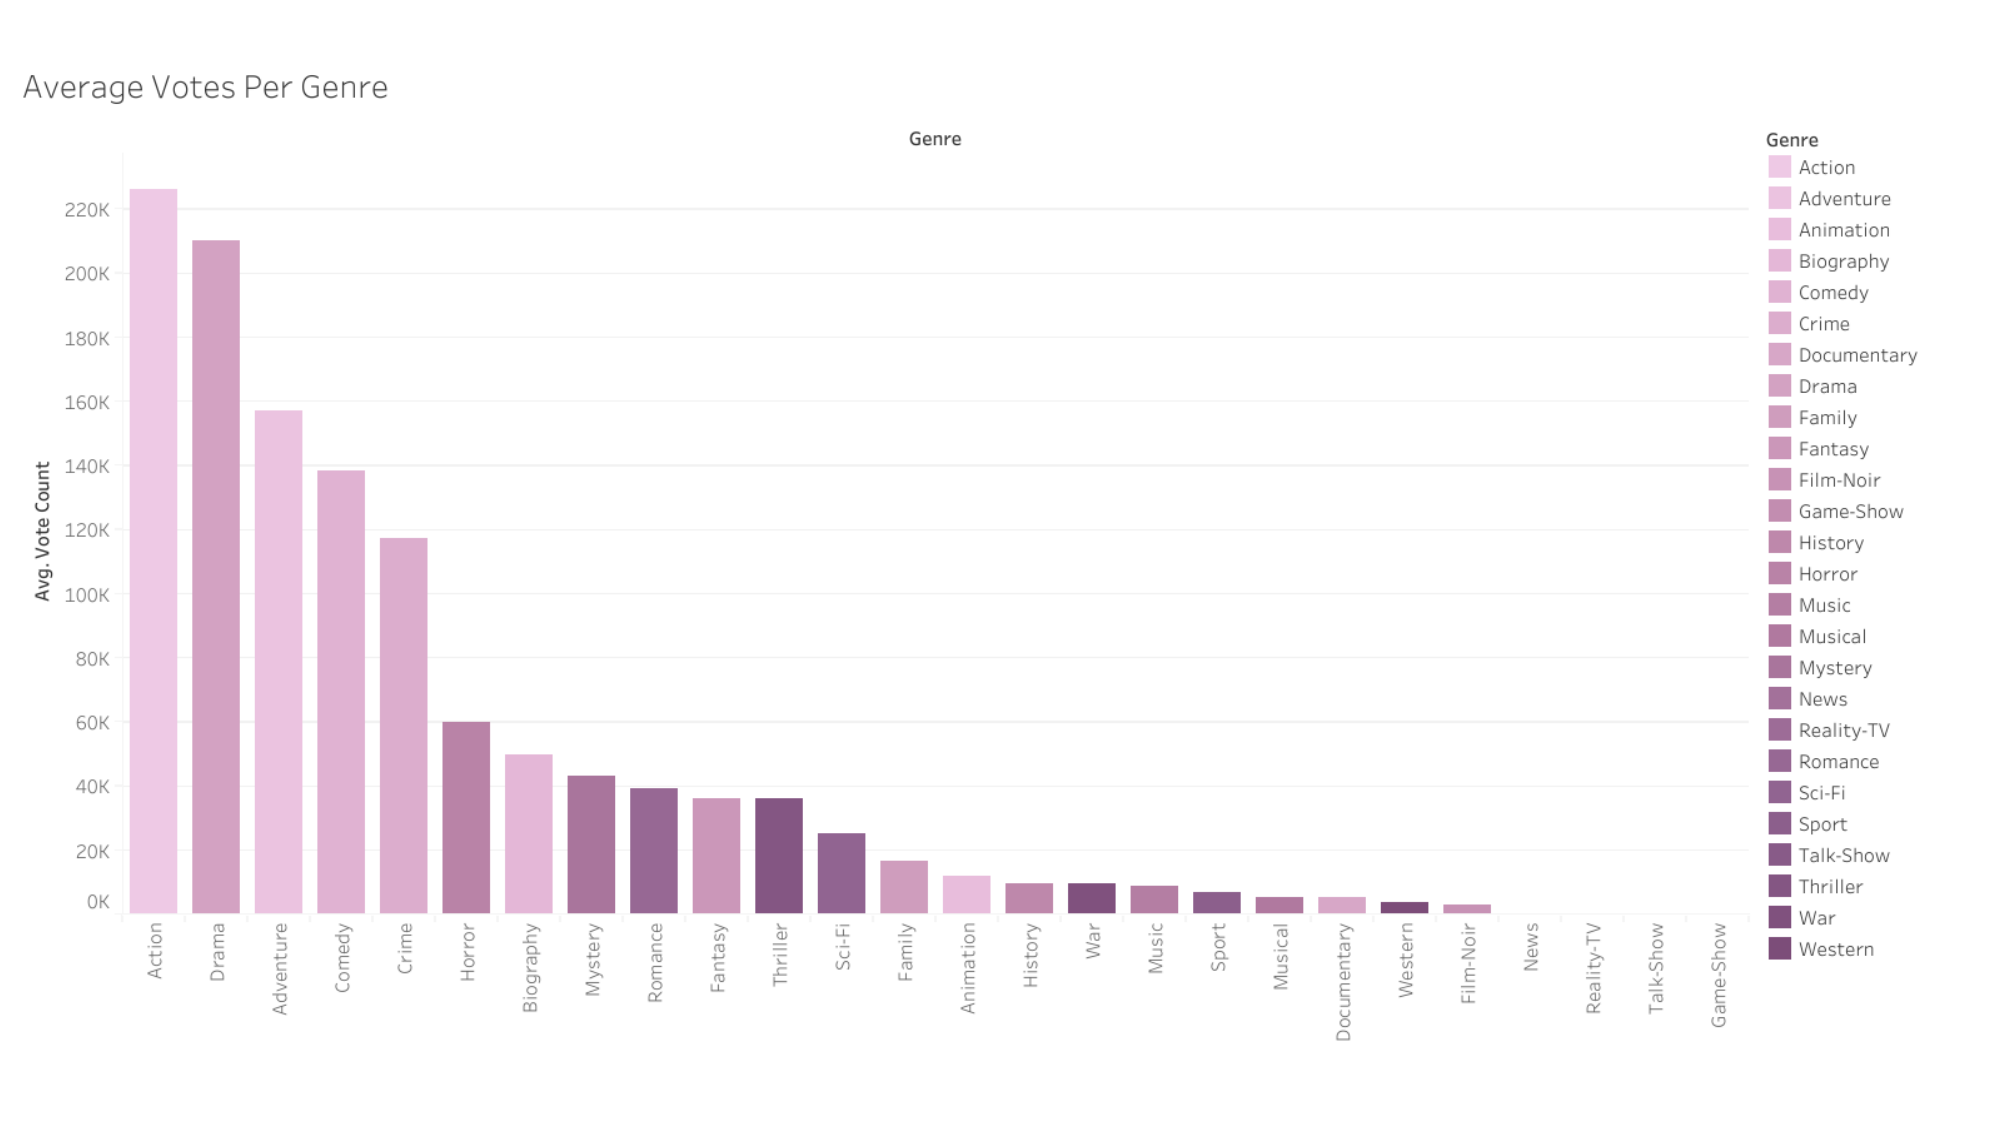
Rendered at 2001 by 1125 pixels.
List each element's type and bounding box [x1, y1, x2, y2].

picture [16, 54, 1984, 1071]
